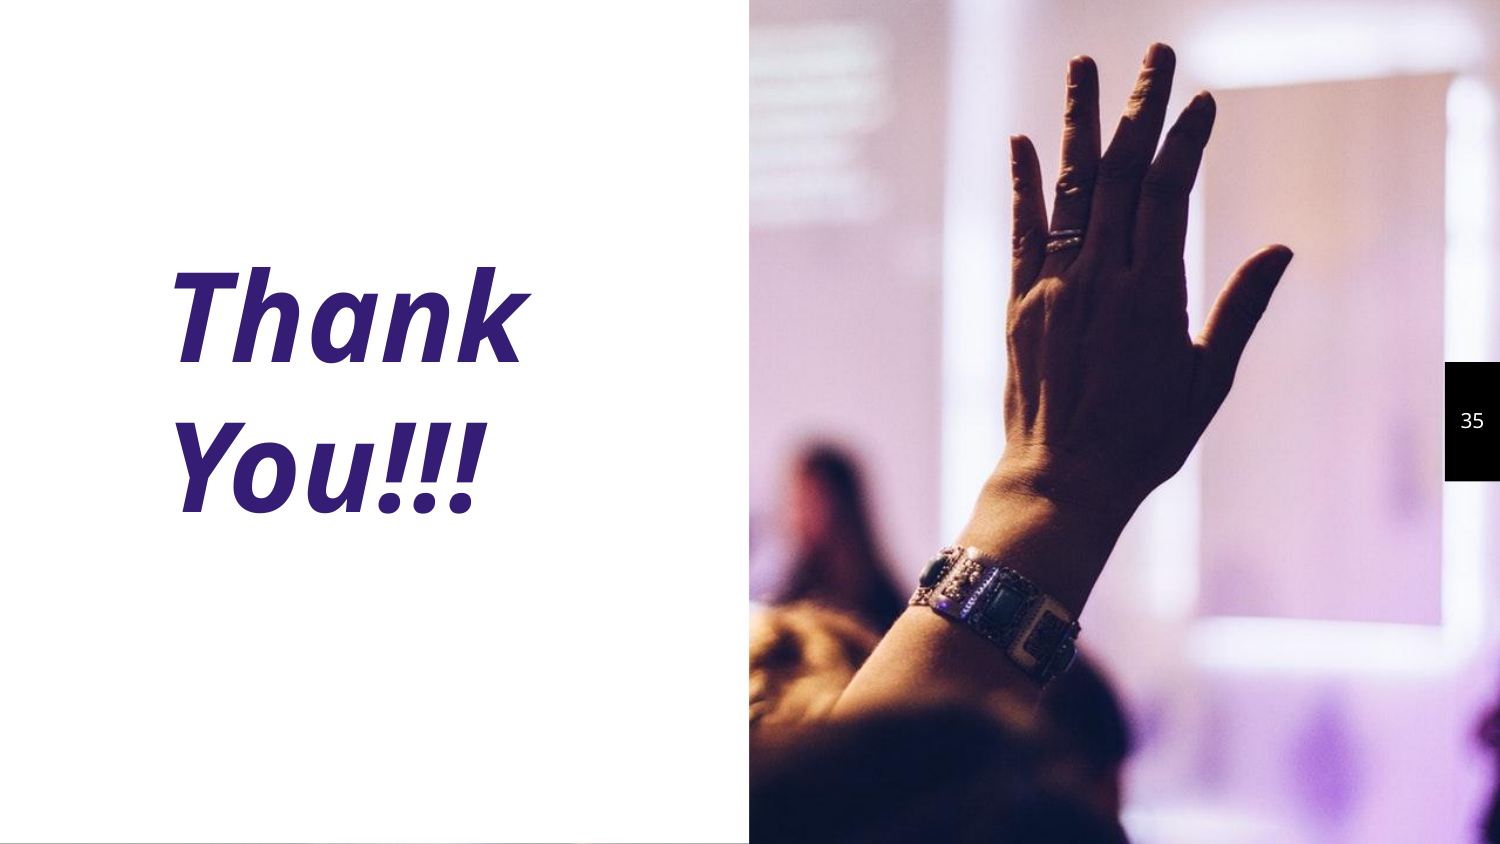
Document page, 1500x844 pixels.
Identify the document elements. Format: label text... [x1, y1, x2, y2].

title Thank You!!! [149, 362, 865, 553]
slide_number ‹#› [1444, 362, 1500, 482]
picture [750, 0, 1500, 844]
